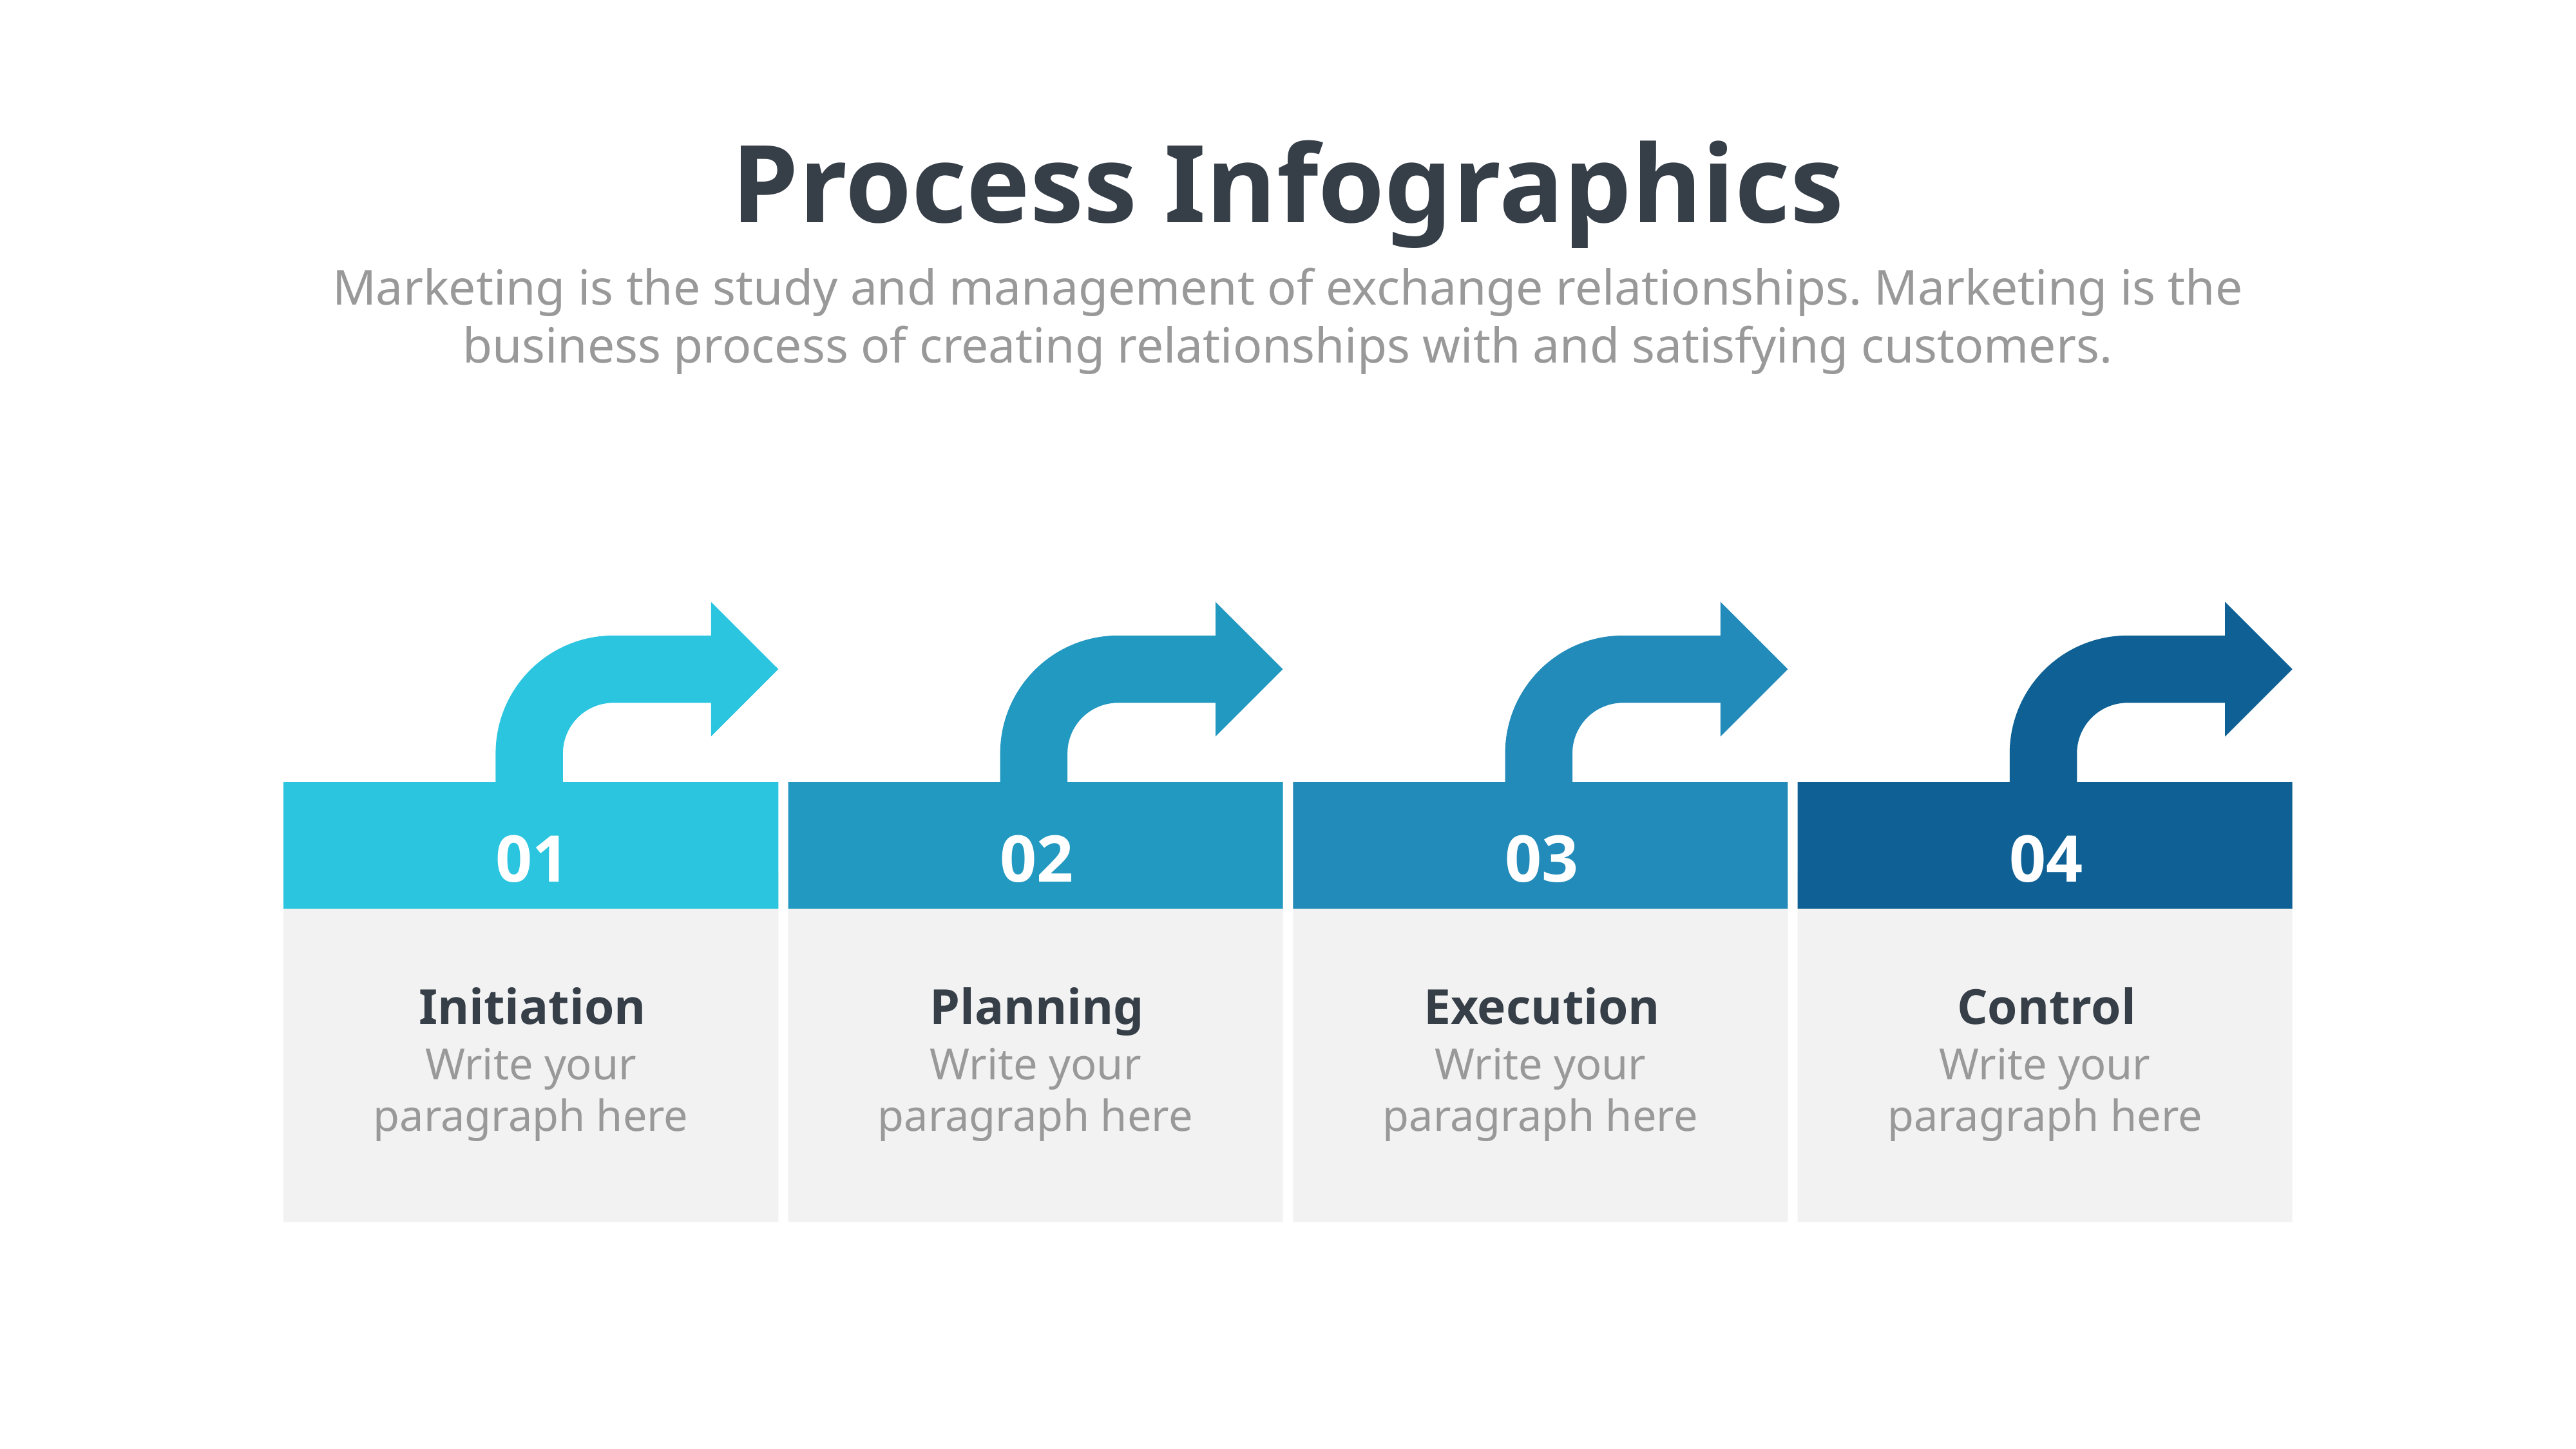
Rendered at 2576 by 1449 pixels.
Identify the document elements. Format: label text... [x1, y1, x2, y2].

text_box Planning [908, 971, 1167, 1032]
text_box [2008, 600, 2294, 781]
text_box Process Infographics [721, 110, 1855, 249]
text_box Marketing is the study and management of exchange relationships. Marketing is the business process of creating relationships with and satisfying customers. [281, 251, 2295, 377]
text_box [1292, 909, 1788, 1223]
text_box 02 [946, 813, 1128, 900]
text_box [1797, 909, 2293, 1223]
text_box Execution [1413, 971, 1671, 1032]
text_box [283, 909, 779, 1223]
text_box [1504, 600, 1789, 781]
text_box [1797, 781, 2293, 909]
text_box 03 [1451, 813, 1633, 900]
text_box [787, 781, 1284, 909]
text_box Write your paragraph here [1861, 1032, 2229, 1144]
text_box Write your paragraph here [852, 1032, 1219, 1144]
text_box [495, 600, 779, 781]
text_box 01 [442, 813, 624, 900]
text_box [1292, 781, 1788, 909]
text_box [787, 909, 1284, 1223]
text_box Write your paragraph here [347, 1032, 715, 1144]
text_box [283, 781, 779, 909]
text_box Write your paragraph here [1357, 1032, 1724, 1144]
text_box Initiation [403, 971, 662, 1032]
text_box Control [1918, 971, 2176, 1032]
text_box 04 [1956, 813, 2137, 900]
text_box [999, 600, 1284, 781]
